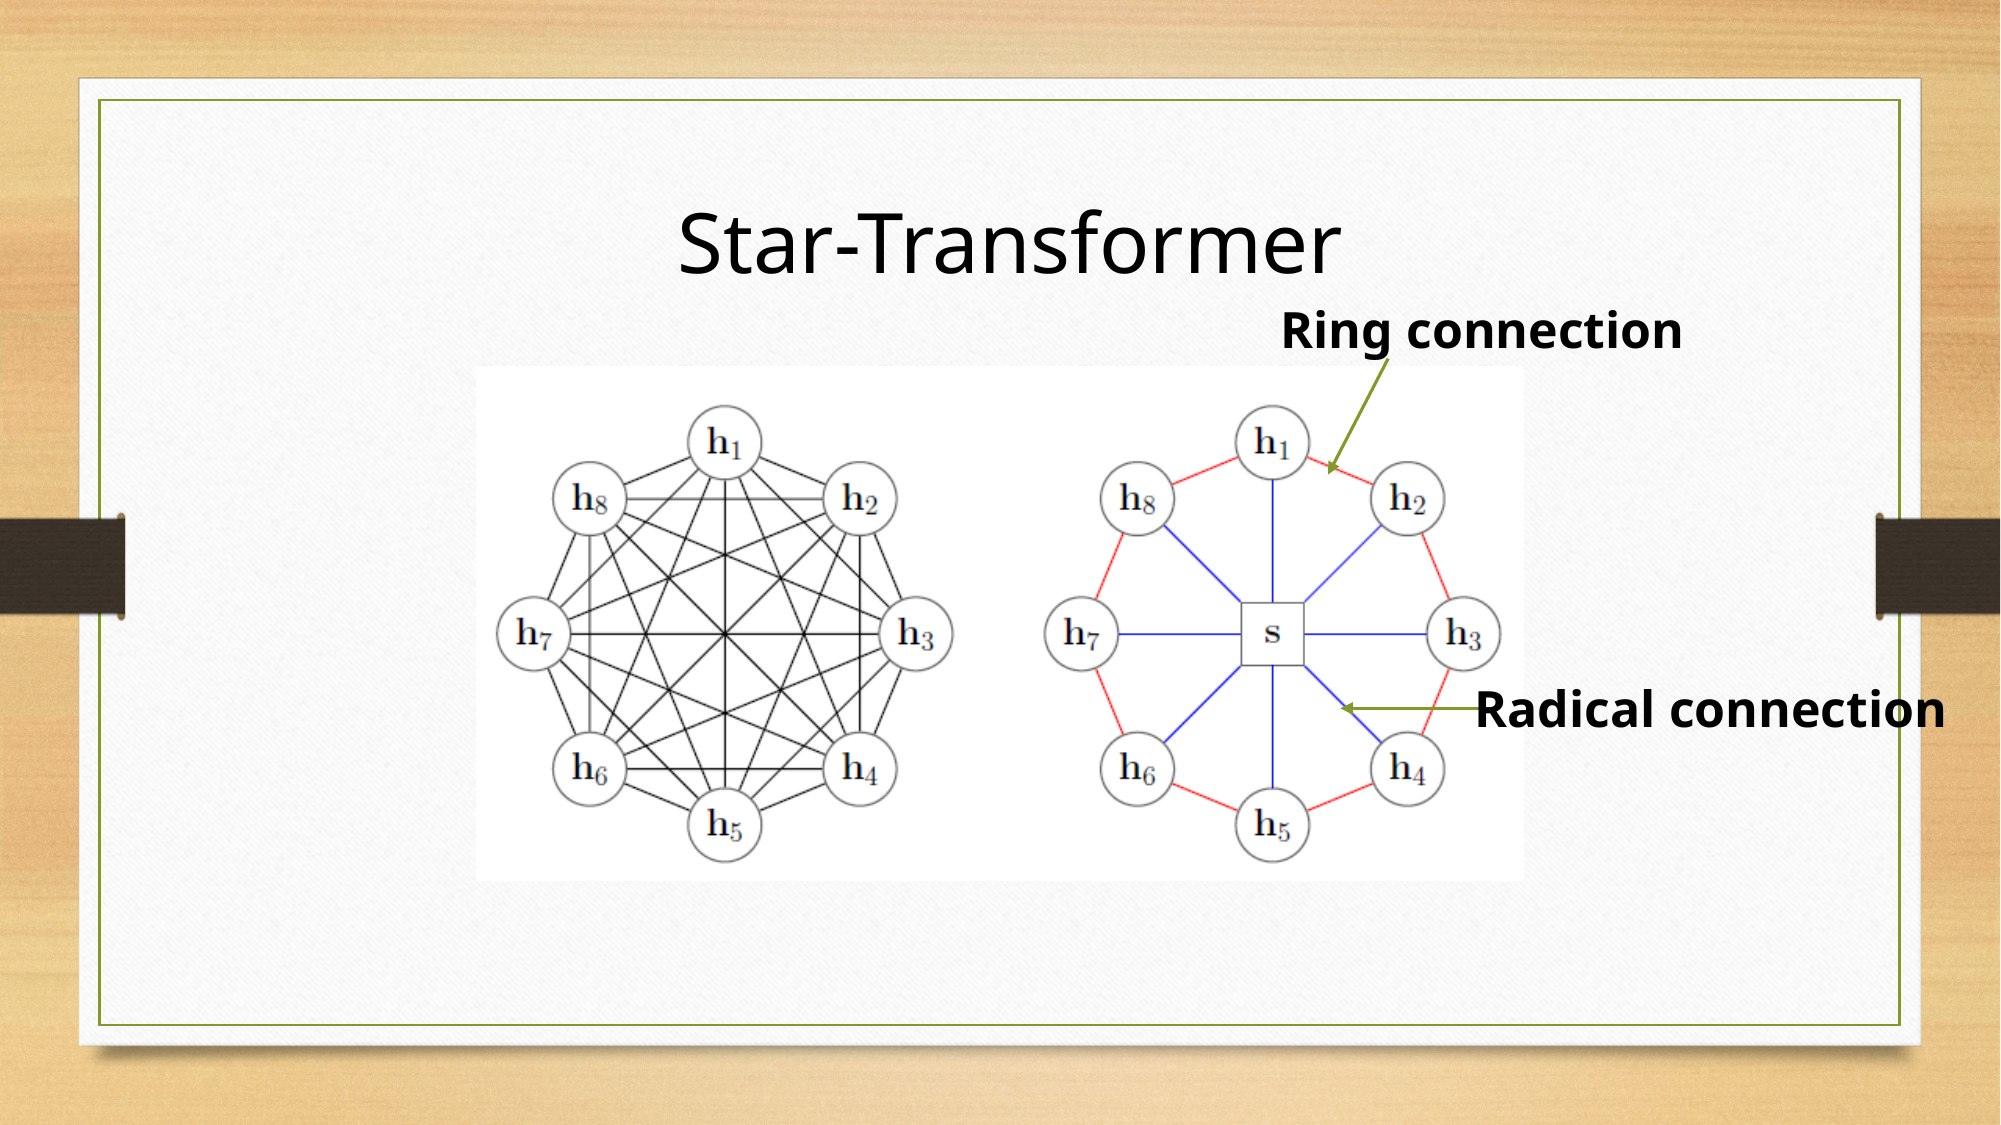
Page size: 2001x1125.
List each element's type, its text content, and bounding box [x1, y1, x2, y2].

text_box Radical connection [1524, 670, 1963, 746]
picture [0, 0, 2001, 1125]
text_box Ring connection [1266, 291, 1700, 366]
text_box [1327, 358, 1389, 475]
text_box Star-Transformer [510, 183, 1511, 298]
